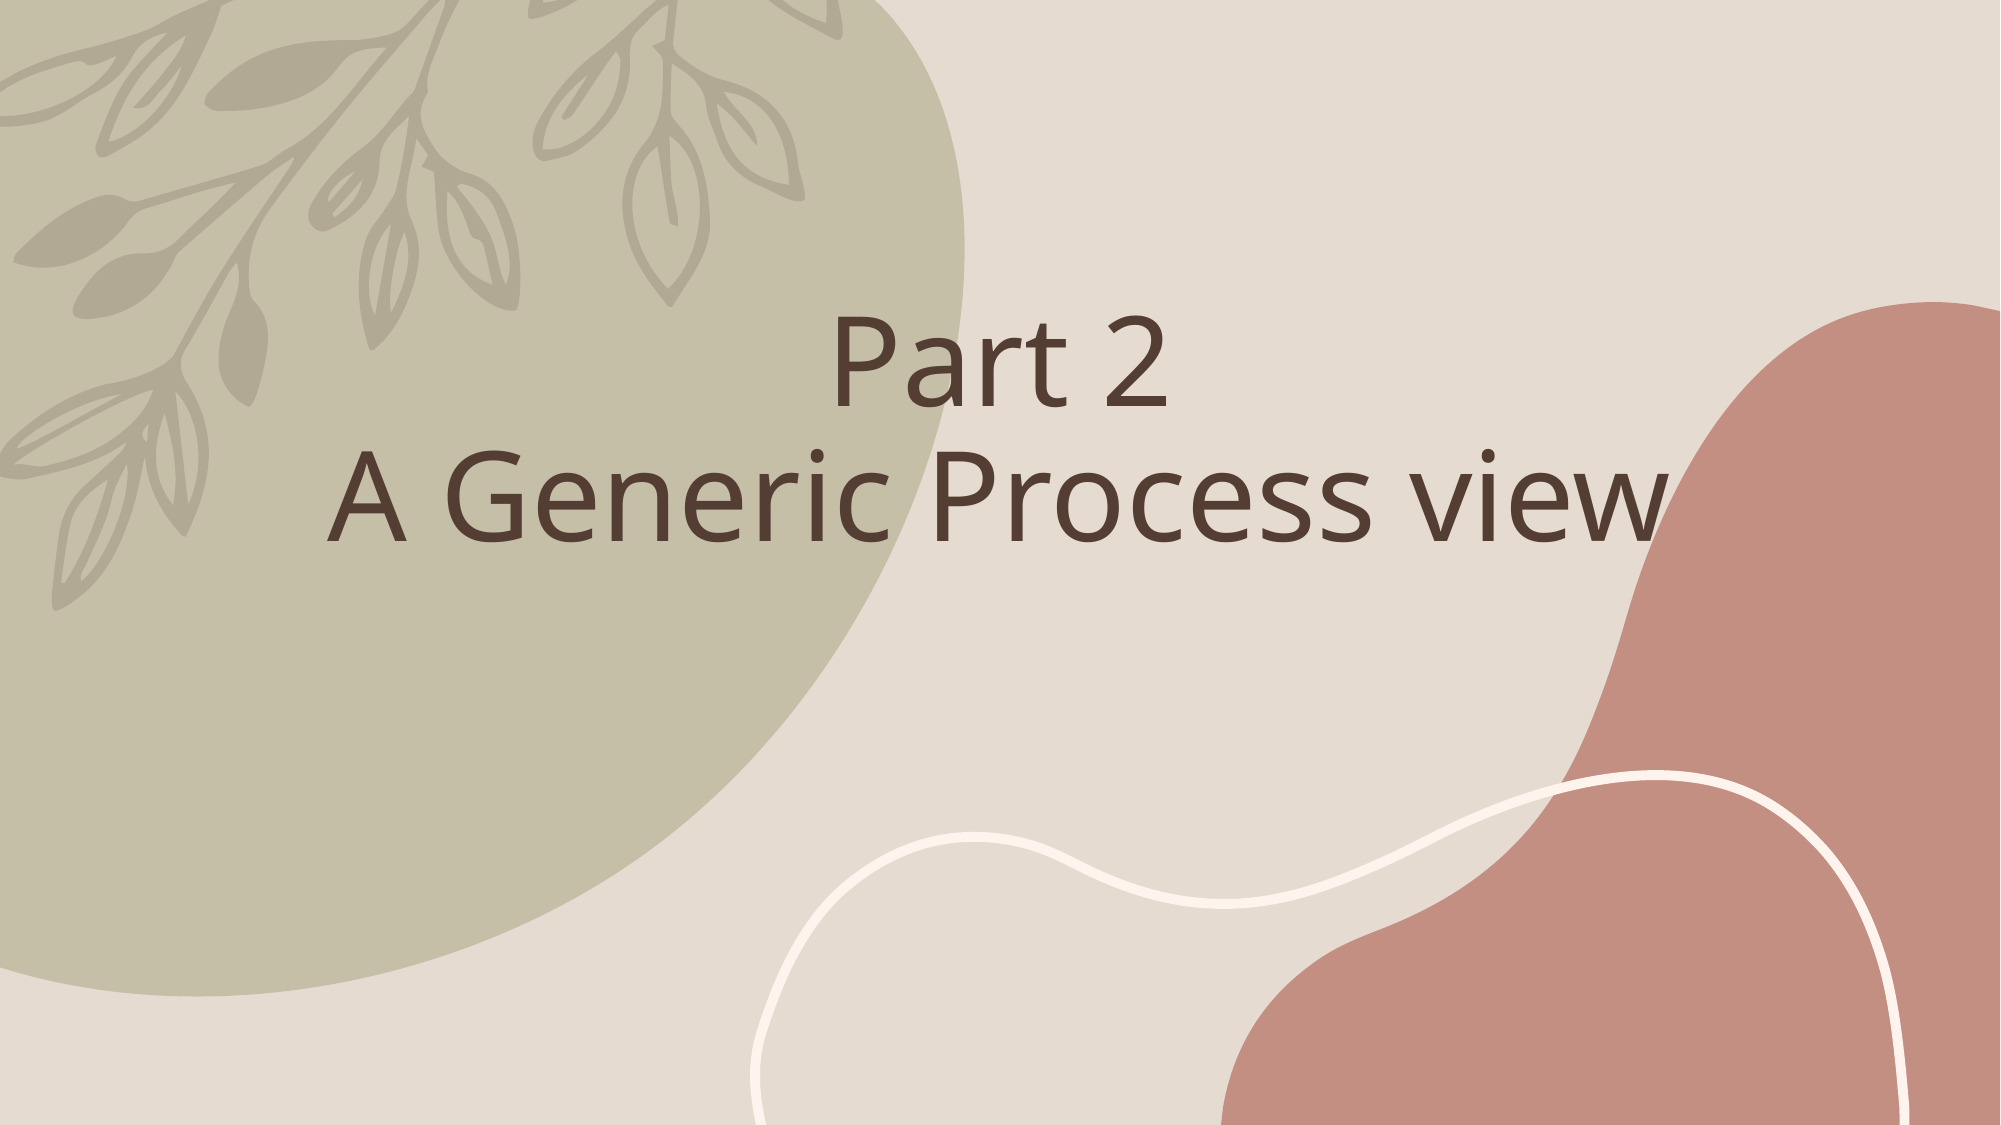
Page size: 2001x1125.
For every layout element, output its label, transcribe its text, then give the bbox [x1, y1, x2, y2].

title Part 2 A Generic Process view [249, 184, 1750, 576]
